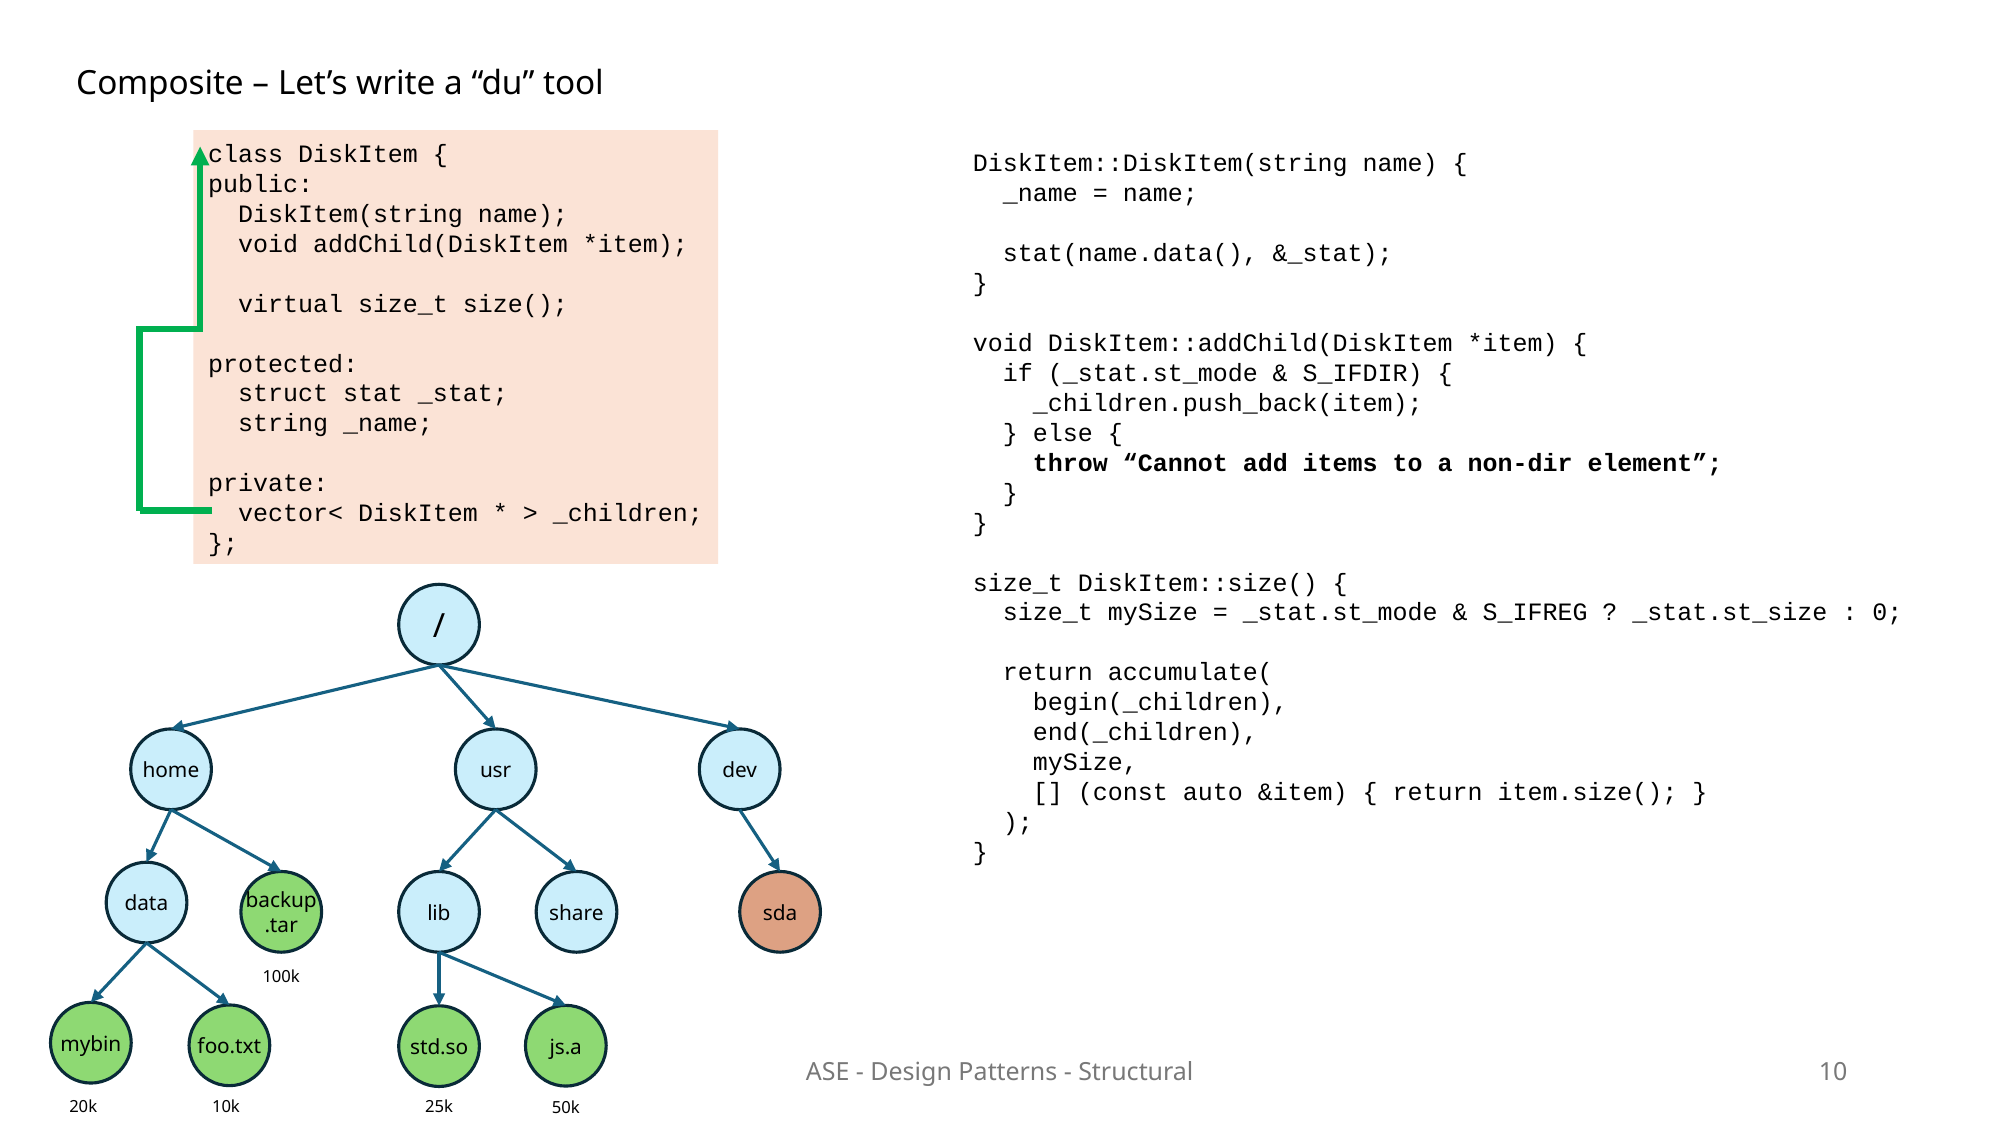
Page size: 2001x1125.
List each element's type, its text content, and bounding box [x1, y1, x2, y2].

slide_number 10 [1412, 1042, 1863, 1103]
text_box Composite – Let’s write a “du” tool [61, 53, 620, 109]
text_box class DiskItem { public: DiskItem(string name); void addChild(DiskItem *item); virtual size_t size(); protected: struct stat _stat; string _name; private: vector< DiskItem * > _children; }; [193, 130, 719, 564]
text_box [49, 583, 821, 1125]
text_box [138, 146, 213, 512]
footer ASE - Design Patterns - Structural [821, 1042, 1338, 1103]
text_box DiskItem::DiskItem(string name) { _name = name; stat(name.data(), &_stat); } void DiskItem::addChild(DiskItem *item) { if (_stat.st_mode & S_IFDIR) { _children.push_back(item); } else { throw “Cannot add items to a non-dir element”; } } size_t DiskItem::size() { size_t mySize = _stat.st_mode & S_IFREG ? _stat.st_size : 0; return accumulate( begin(_children), end(_children), mySize, [] (const auto &item) { return item.size(); } ); } [958, 139, 1918, 873]
